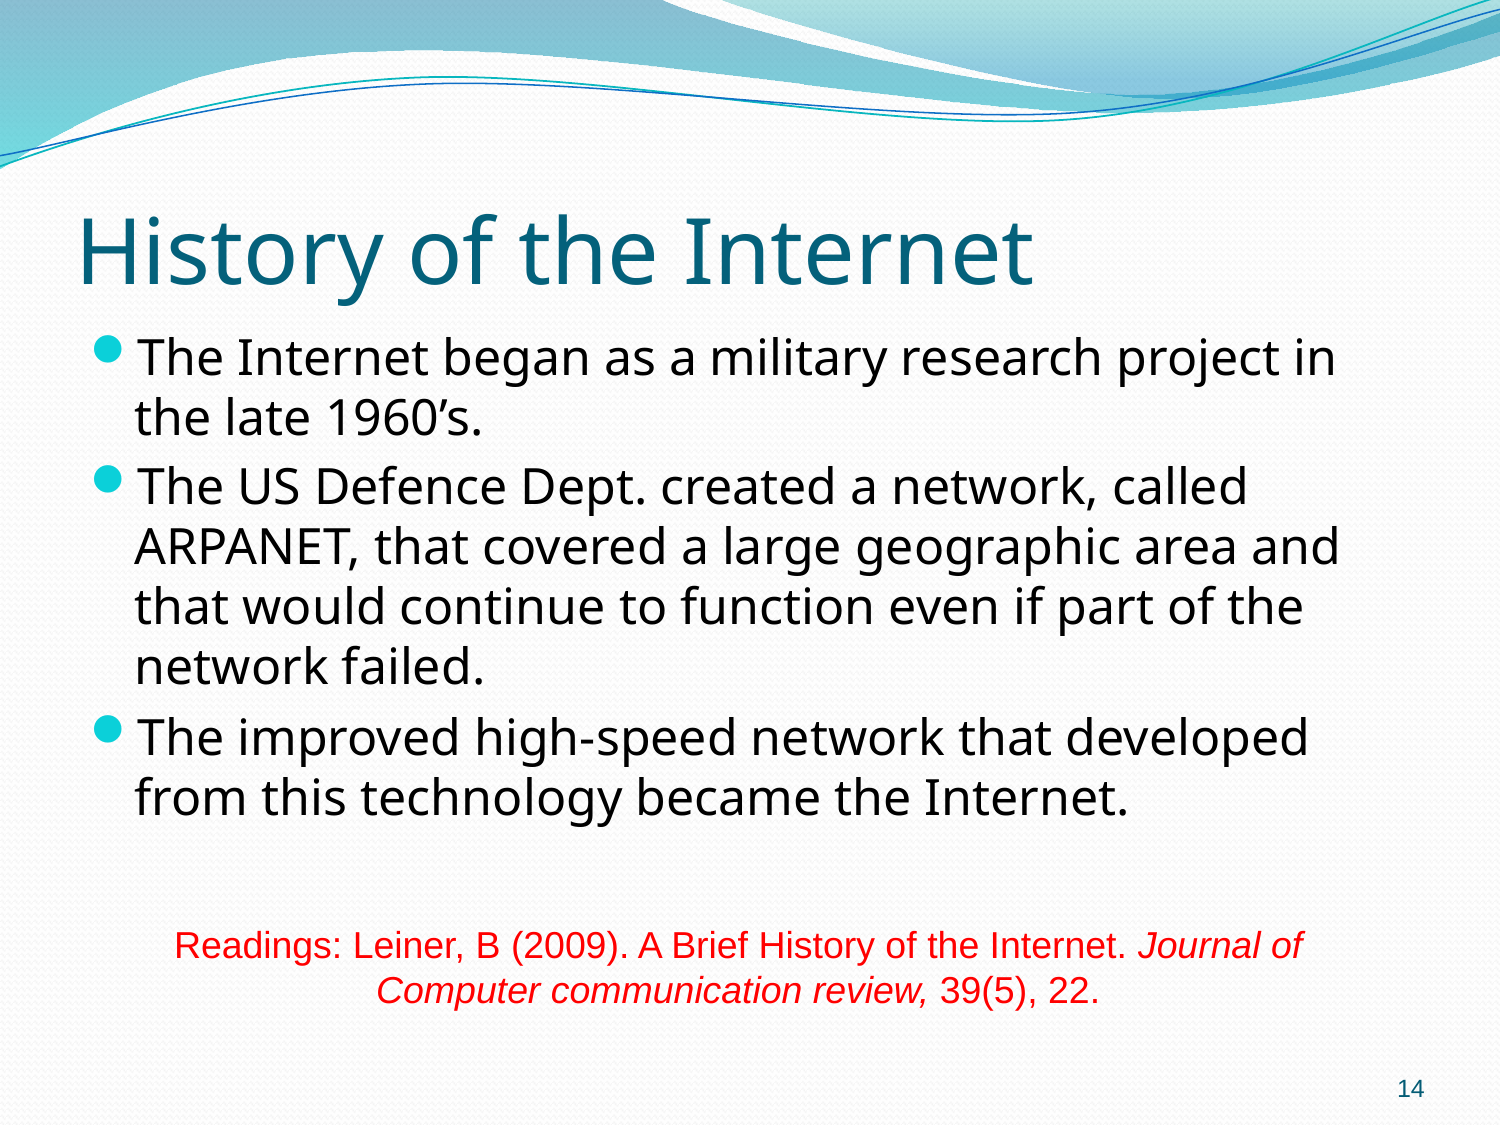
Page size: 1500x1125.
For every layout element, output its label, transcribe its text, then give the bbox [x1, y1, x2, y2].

title History of the Internet [74, 115, 1426, 304]
text_box Readings: Leiner, B (2009). A Brief History of the Internet. Journal of Computer communication review, 39(5), 22. [93, 913, 1383, 1019]
list The Internet began as a military research project in the late 1960’s. The US Defence Dept. created a network, called ARPANET, that covered a large geographic area and that would continue to function even if part of the network failed. The improved high-speed network that developed from this technology became the Internet. [74, 317, 1426, 1038]
slide_number 14 [1299, 1042, 1425, 1103]
